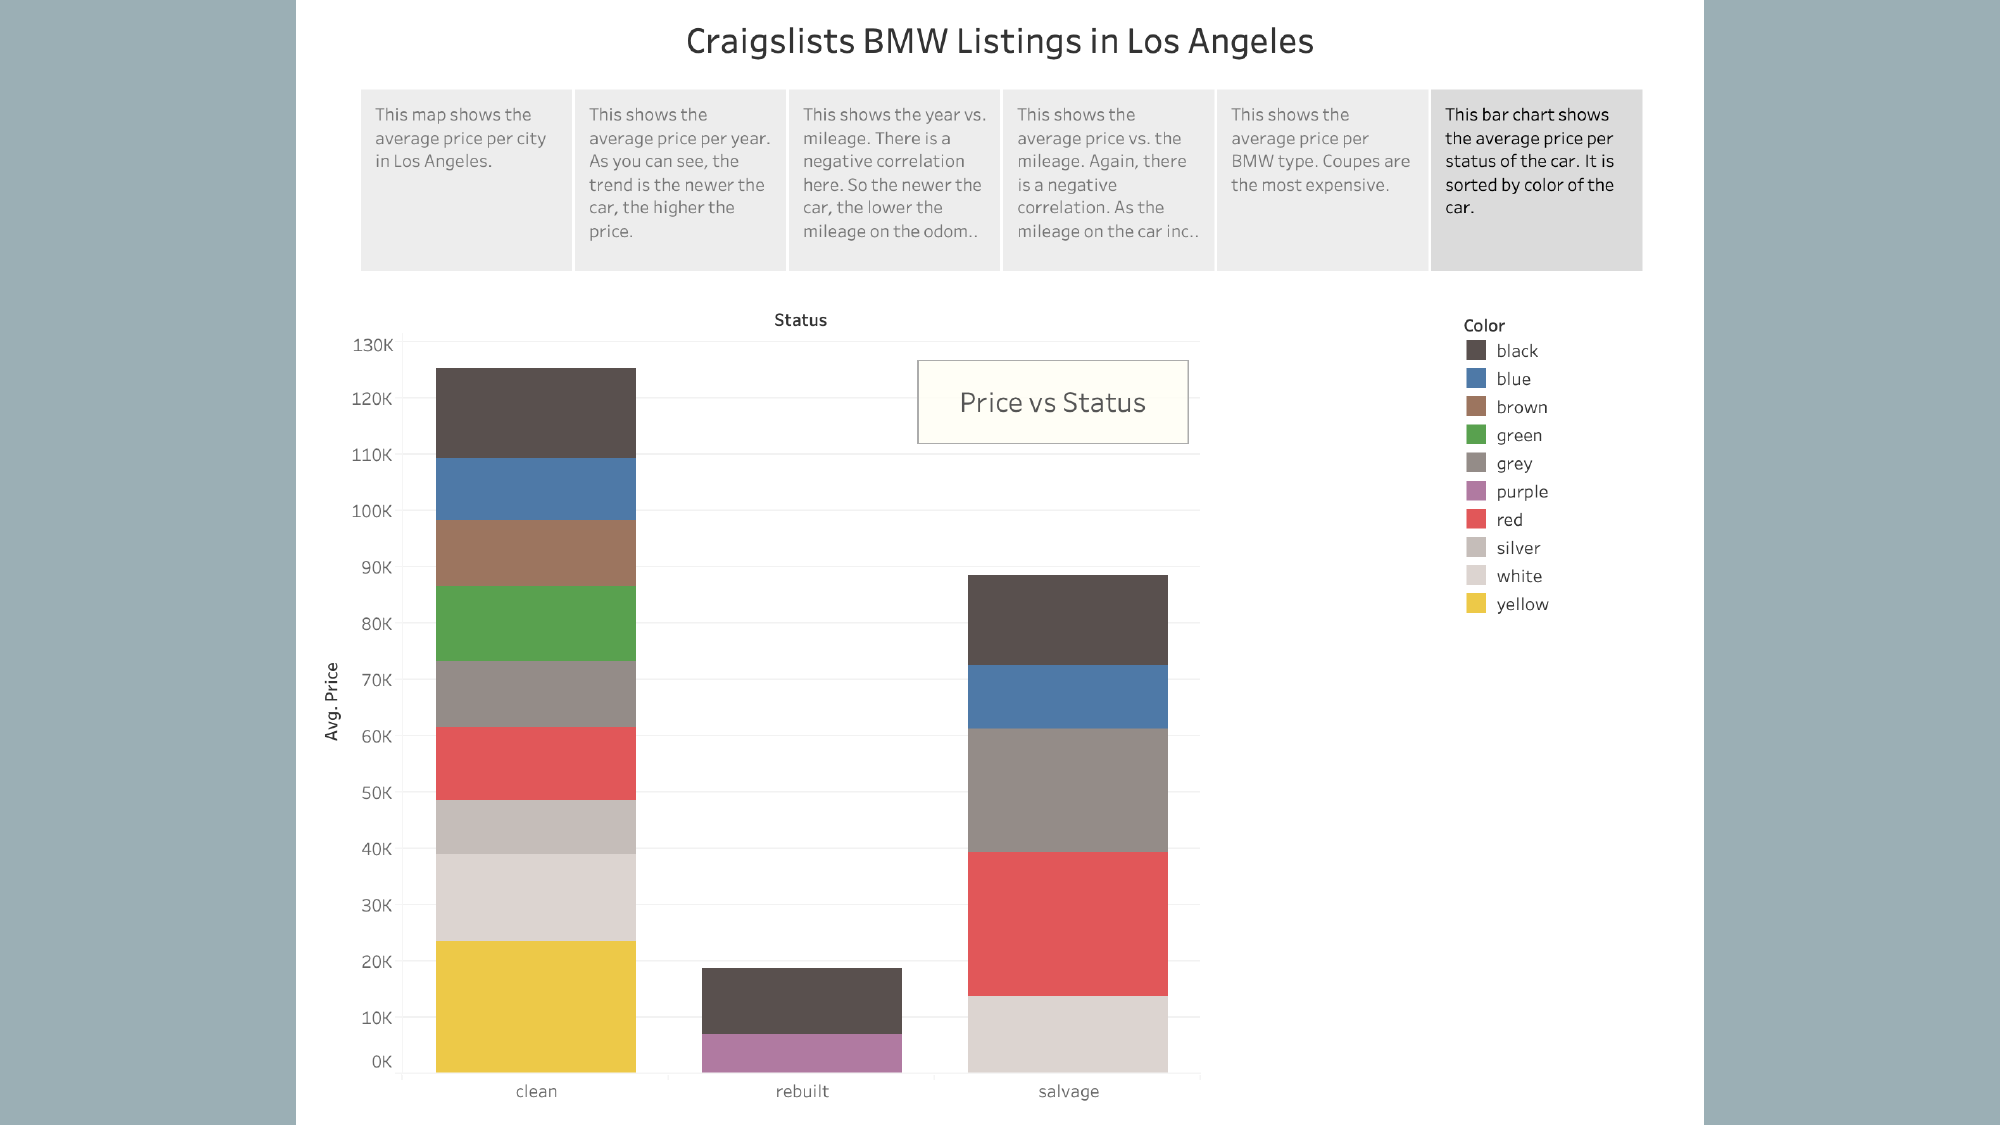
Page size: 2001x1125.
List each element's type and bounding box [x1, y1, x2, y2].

picture [296, 0, 1704, 1125]
